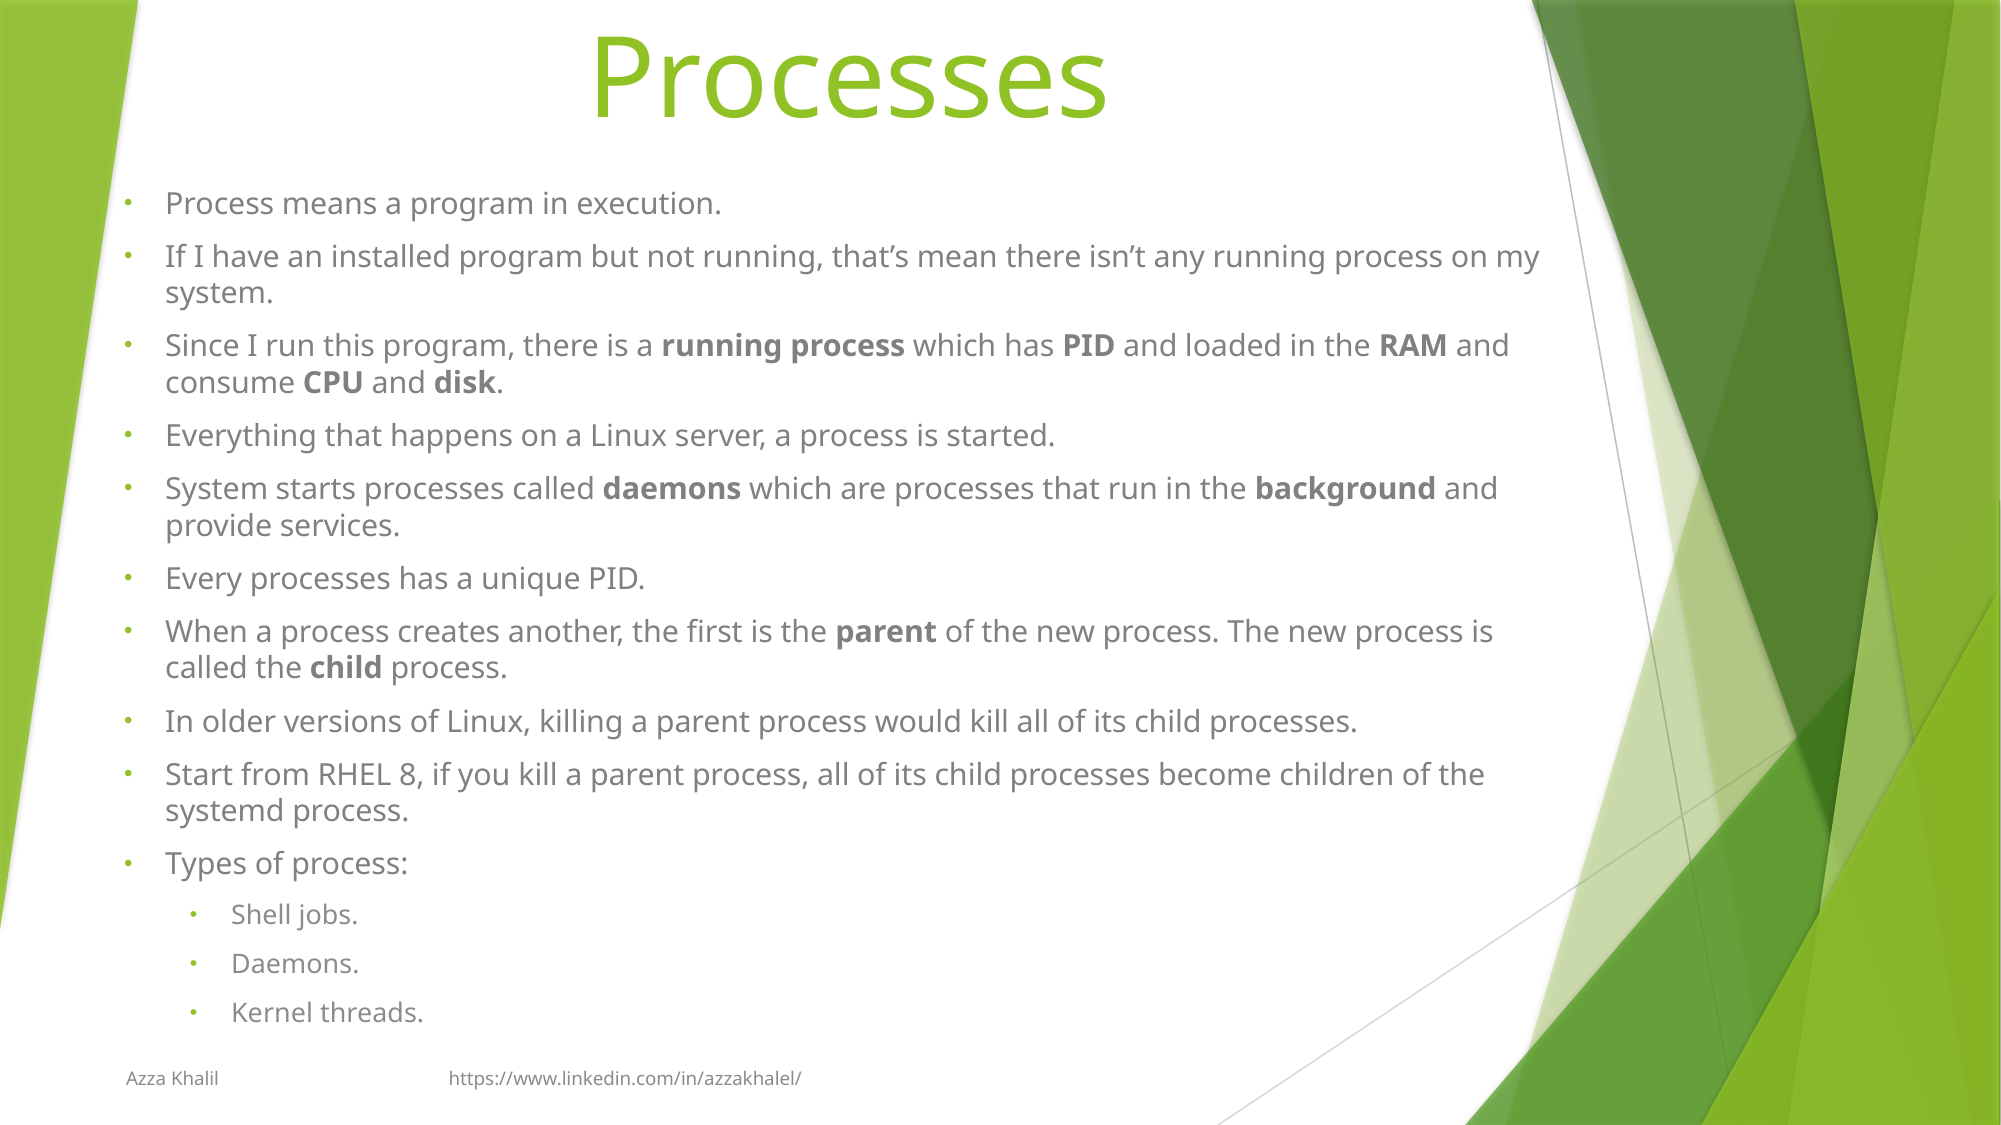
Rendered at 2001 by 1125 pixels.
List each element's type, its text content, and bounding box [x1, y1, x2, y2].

title Processes [177, 30, 1522, 148]
subtitle Process means a program in execution. If I have an installed program but not running, that’s mean there isn’t any running process on my system. Since I run this program, there is a running process which has PID and loaded in the RAM and consume CPU and disk. Everything that happens on a Linux server, a process is started. System starts processes called daemons which are processes that run in the background and provide services. Every processes has a unique PID. When a process creates another, the first is the parent of the new process. The new process is called the child process. In older versions of Linux, killing a parent process would kill all of its child processes. Start from RHEL 8, if you kill a parent process, all of its child processes become children of the systemd process. Types of process: Shell jobs. Daemons. Kernel threads. [109, 176, 1586, 1044]
footer Azza Khalil https://www.linkedin.com/in/azzakhalel/ [111, 1043, 1145, 1113]
